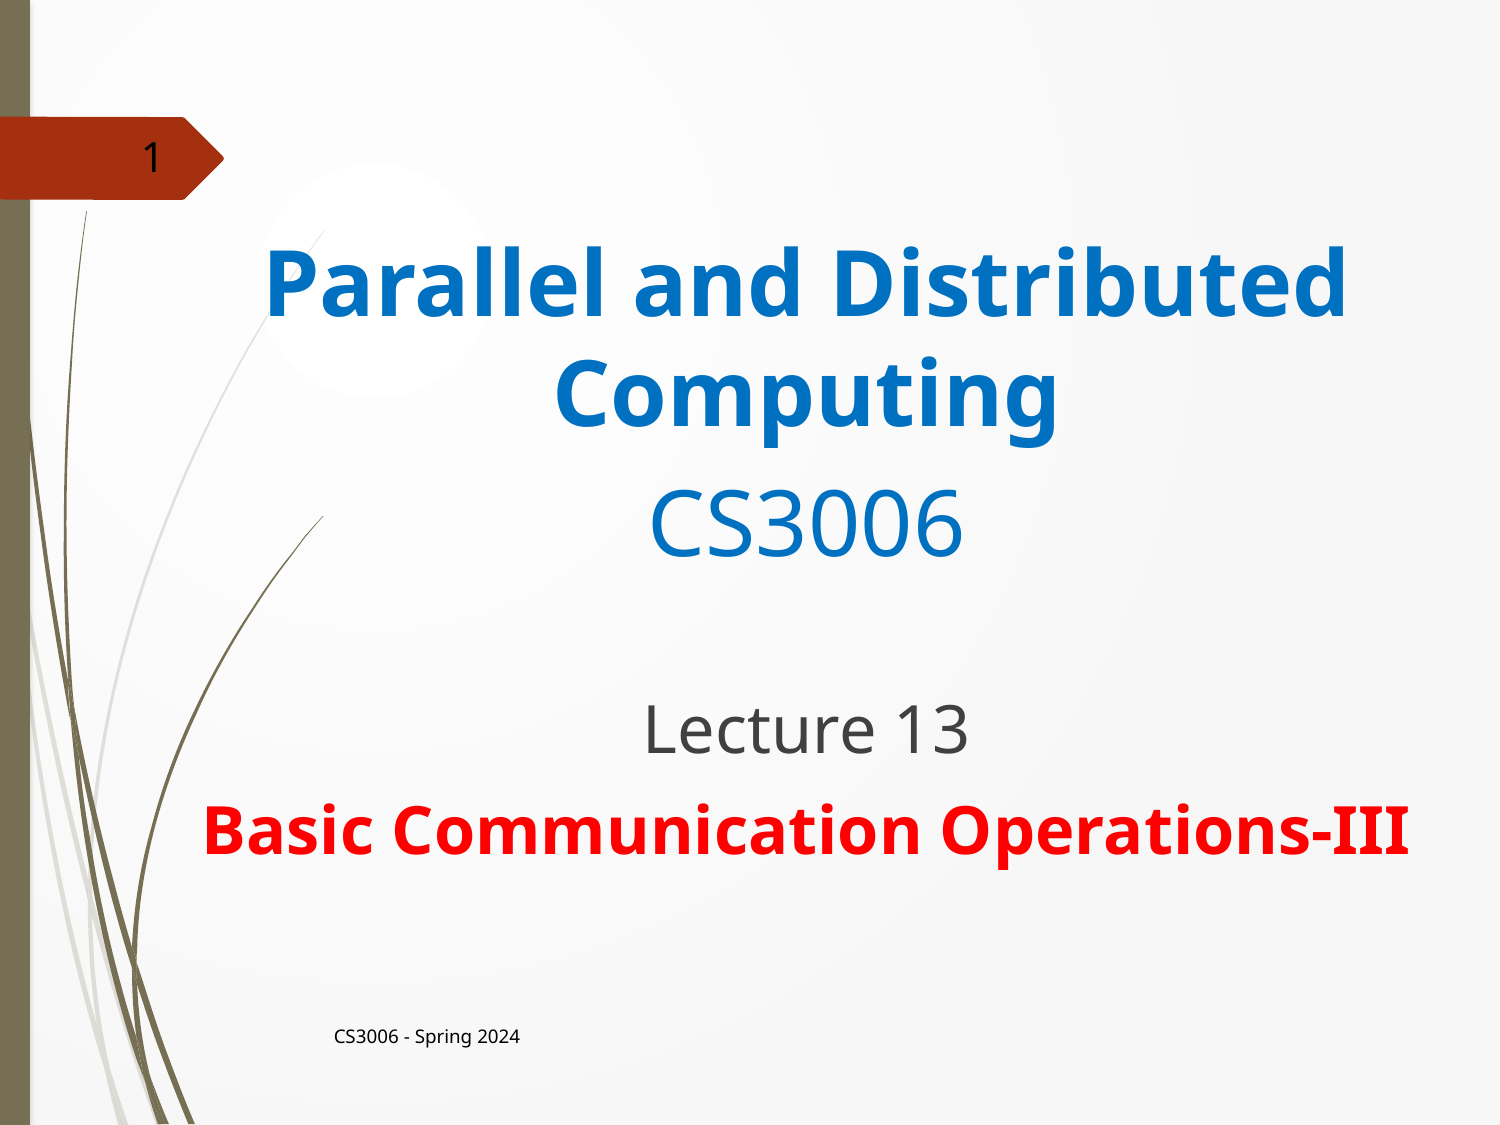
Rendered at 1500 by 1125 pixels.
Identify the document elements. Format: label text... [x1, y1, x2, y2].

list Parallel and Distributed Computing CS3006 Lecture 13 Basic Communication Operations-III [131, 216, 1482, 1037]
footer CS3006 - Spring 2024 [318, 1006, 1157, 1067]
slide_number 1 [83, 129, 180, 190]
